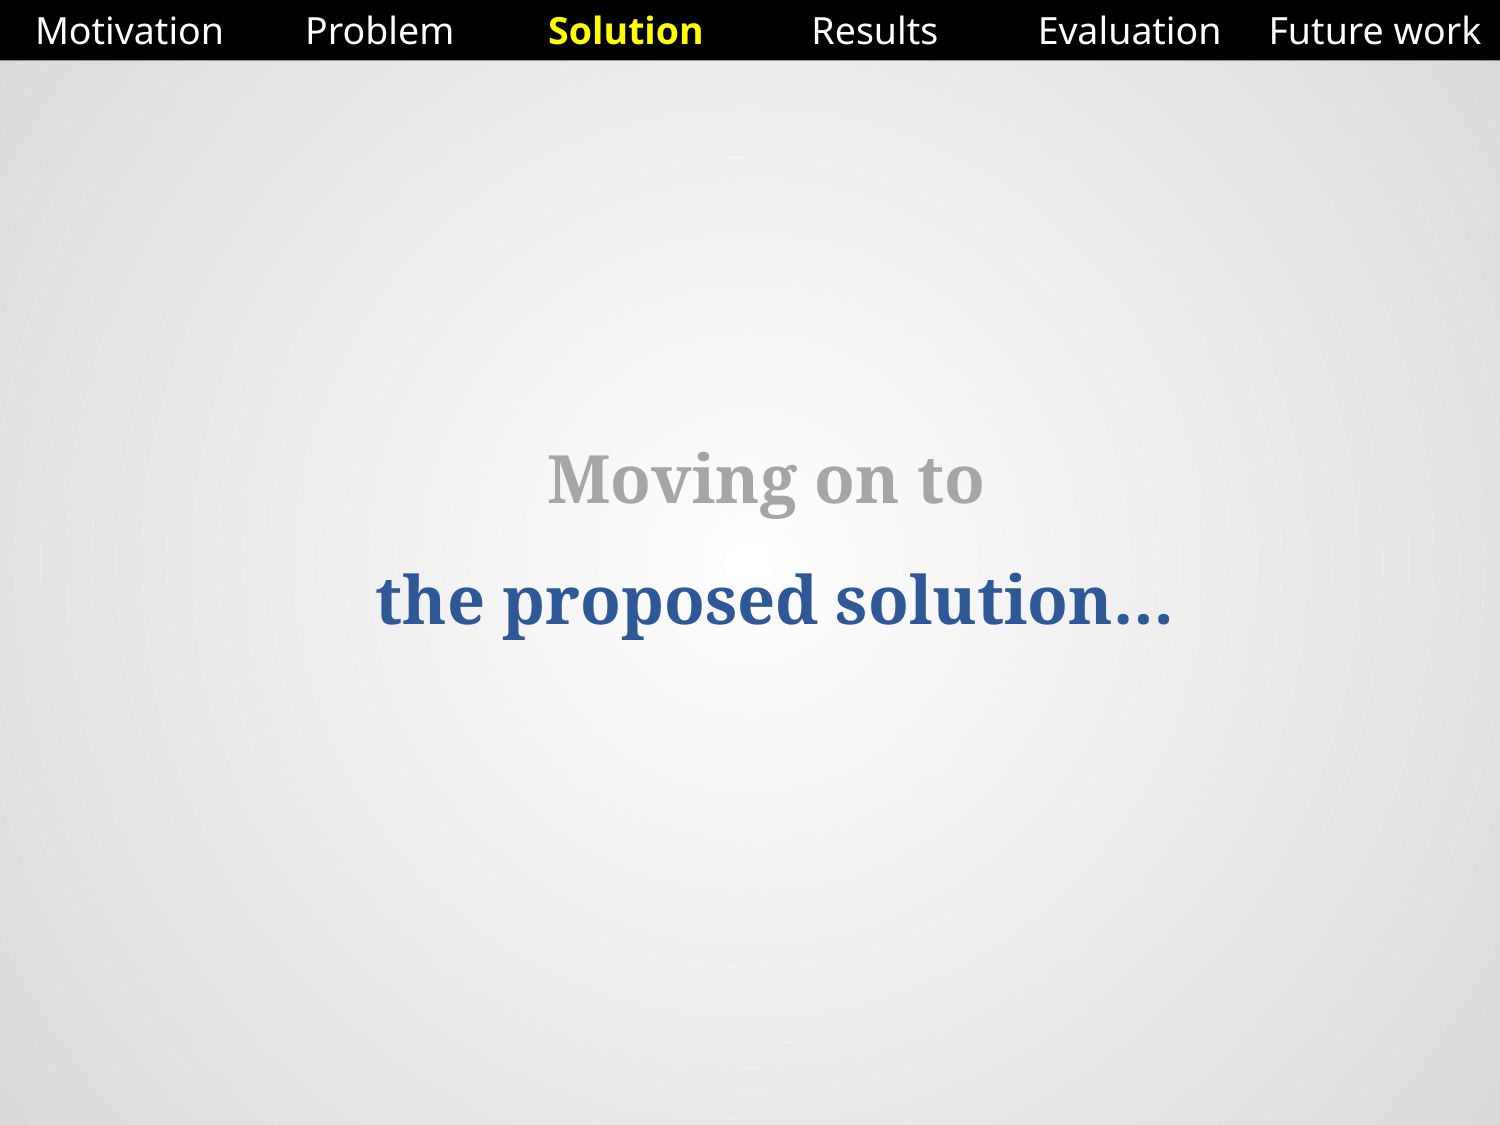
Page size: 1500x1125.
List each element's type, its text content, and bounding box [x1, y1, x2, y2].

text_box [0, 0, 1500, 61]
title Moving on to the proposed solution… [100, 444, 1451, 646]
